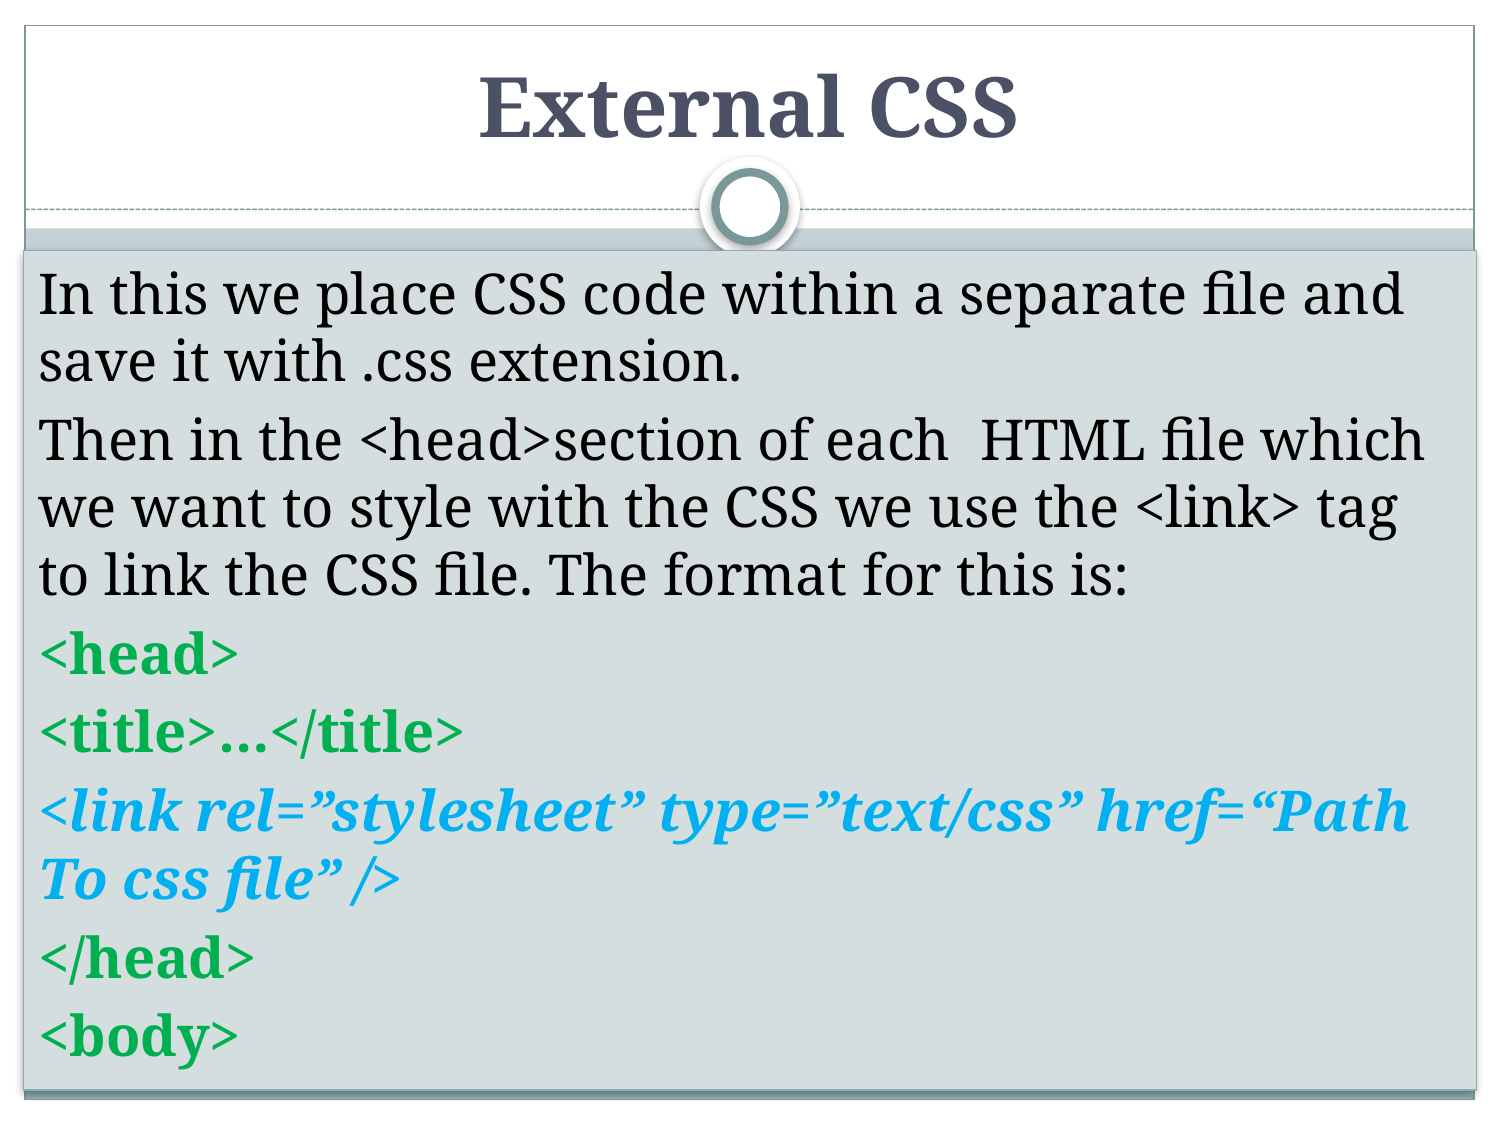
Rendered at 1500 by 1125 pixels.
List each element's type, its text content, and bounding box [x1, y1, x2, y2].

title External CSS [49, 37, 1450, 162]
list In this we place CSS code within a separate file and save it with .css extension. Then in the <head>section of each HTML file which we want to style with the CSS we use the <link> tag to link the CSS file. The format for this is: <head> <title>…</title> <link rel=”stylesheet” type=”text/css” href=“Path To css file” /> </head> <body> [23, 250, 1477, 1091]
